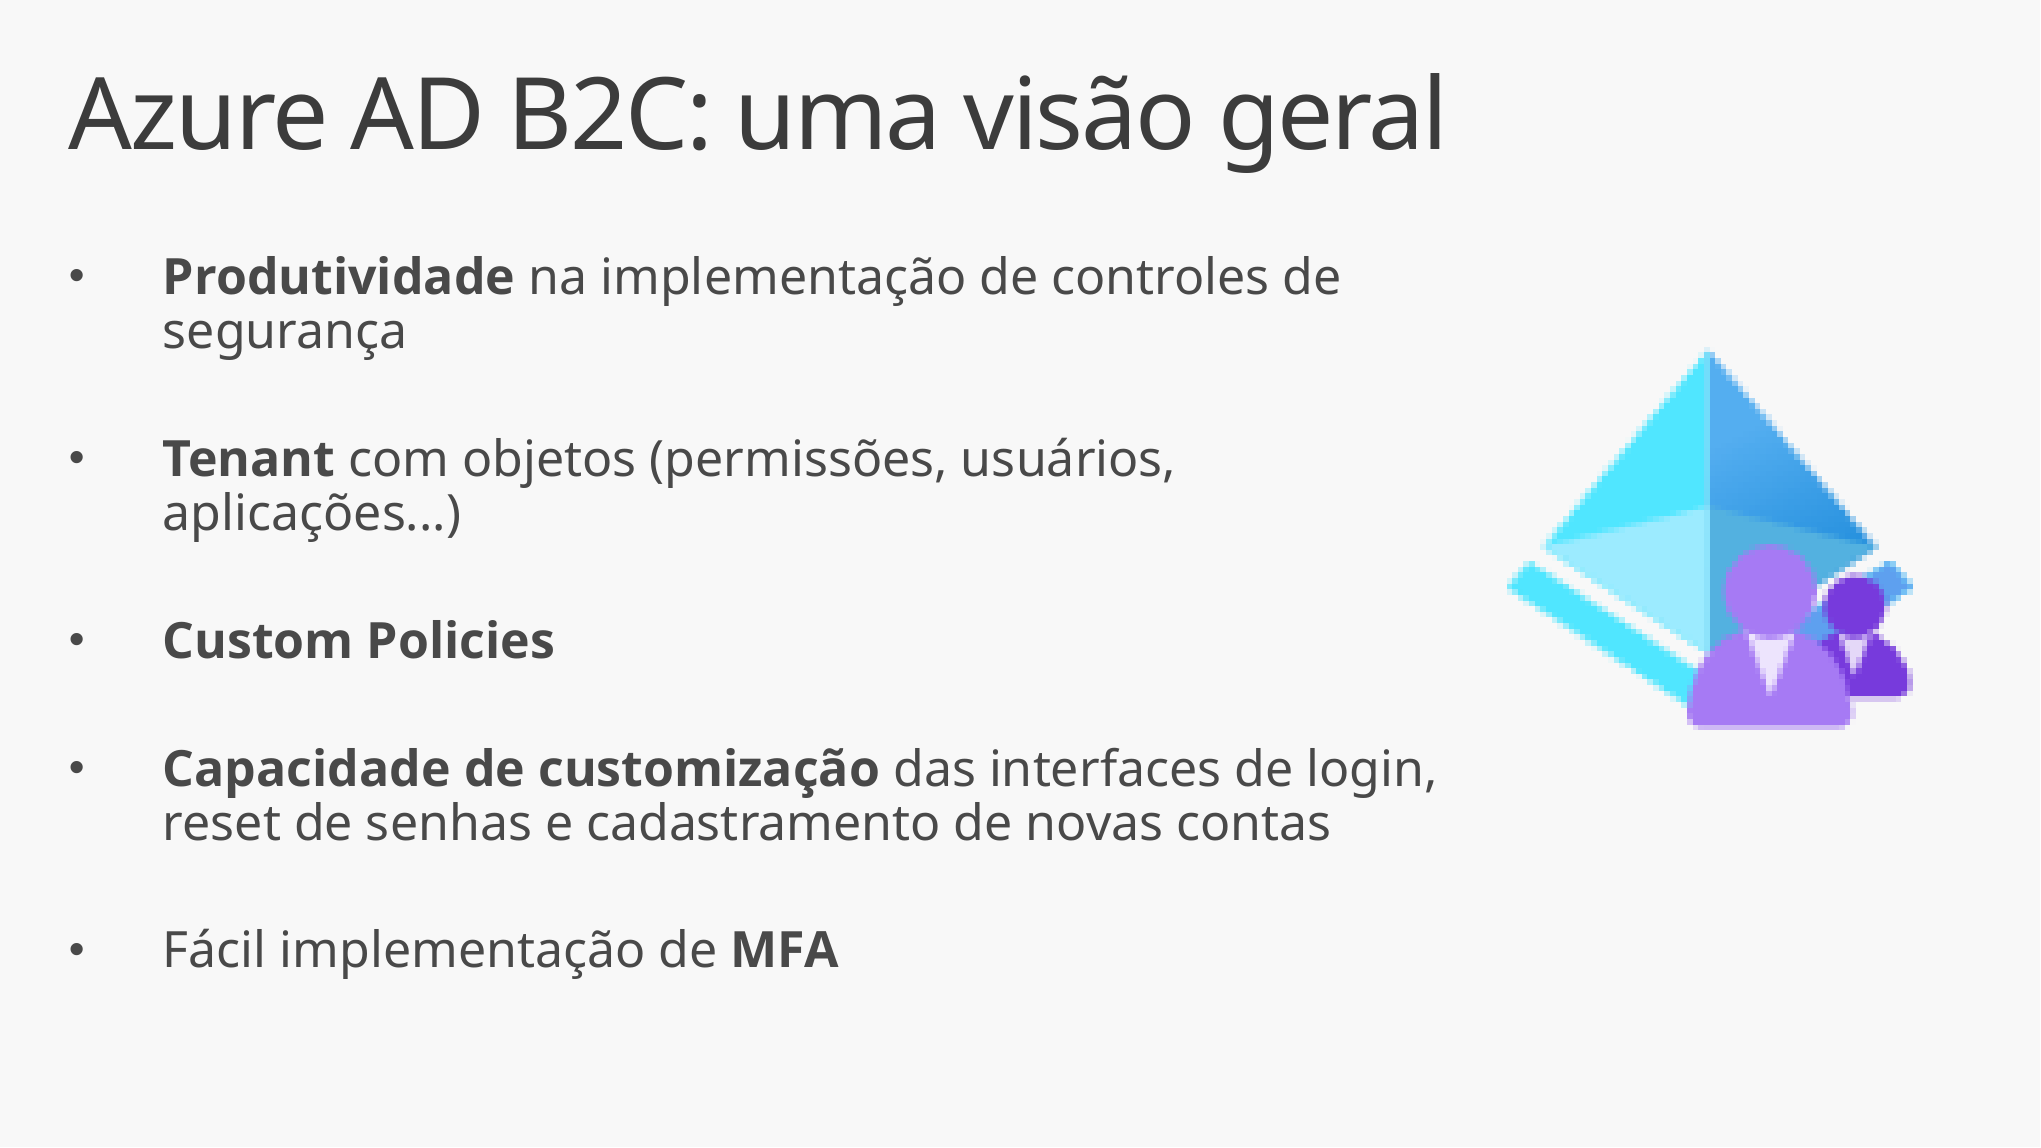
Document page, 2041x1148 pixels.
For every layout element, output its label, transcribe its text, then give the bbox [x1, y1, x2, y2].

title Azure AD B2C: uma visão geral [45, 48, 1996, 199]
picture [1507, 335, 1914, 742]
list Produtividade na implementação de controles de segurança Tenant com objetos (permissões, usuários, aplicações...) Custom Policies Capacidade de customização das interfaces de login, reset de senhas e cadastramento de novas contas Fácil implementação de MFA [45, 236, 1495, 909]
